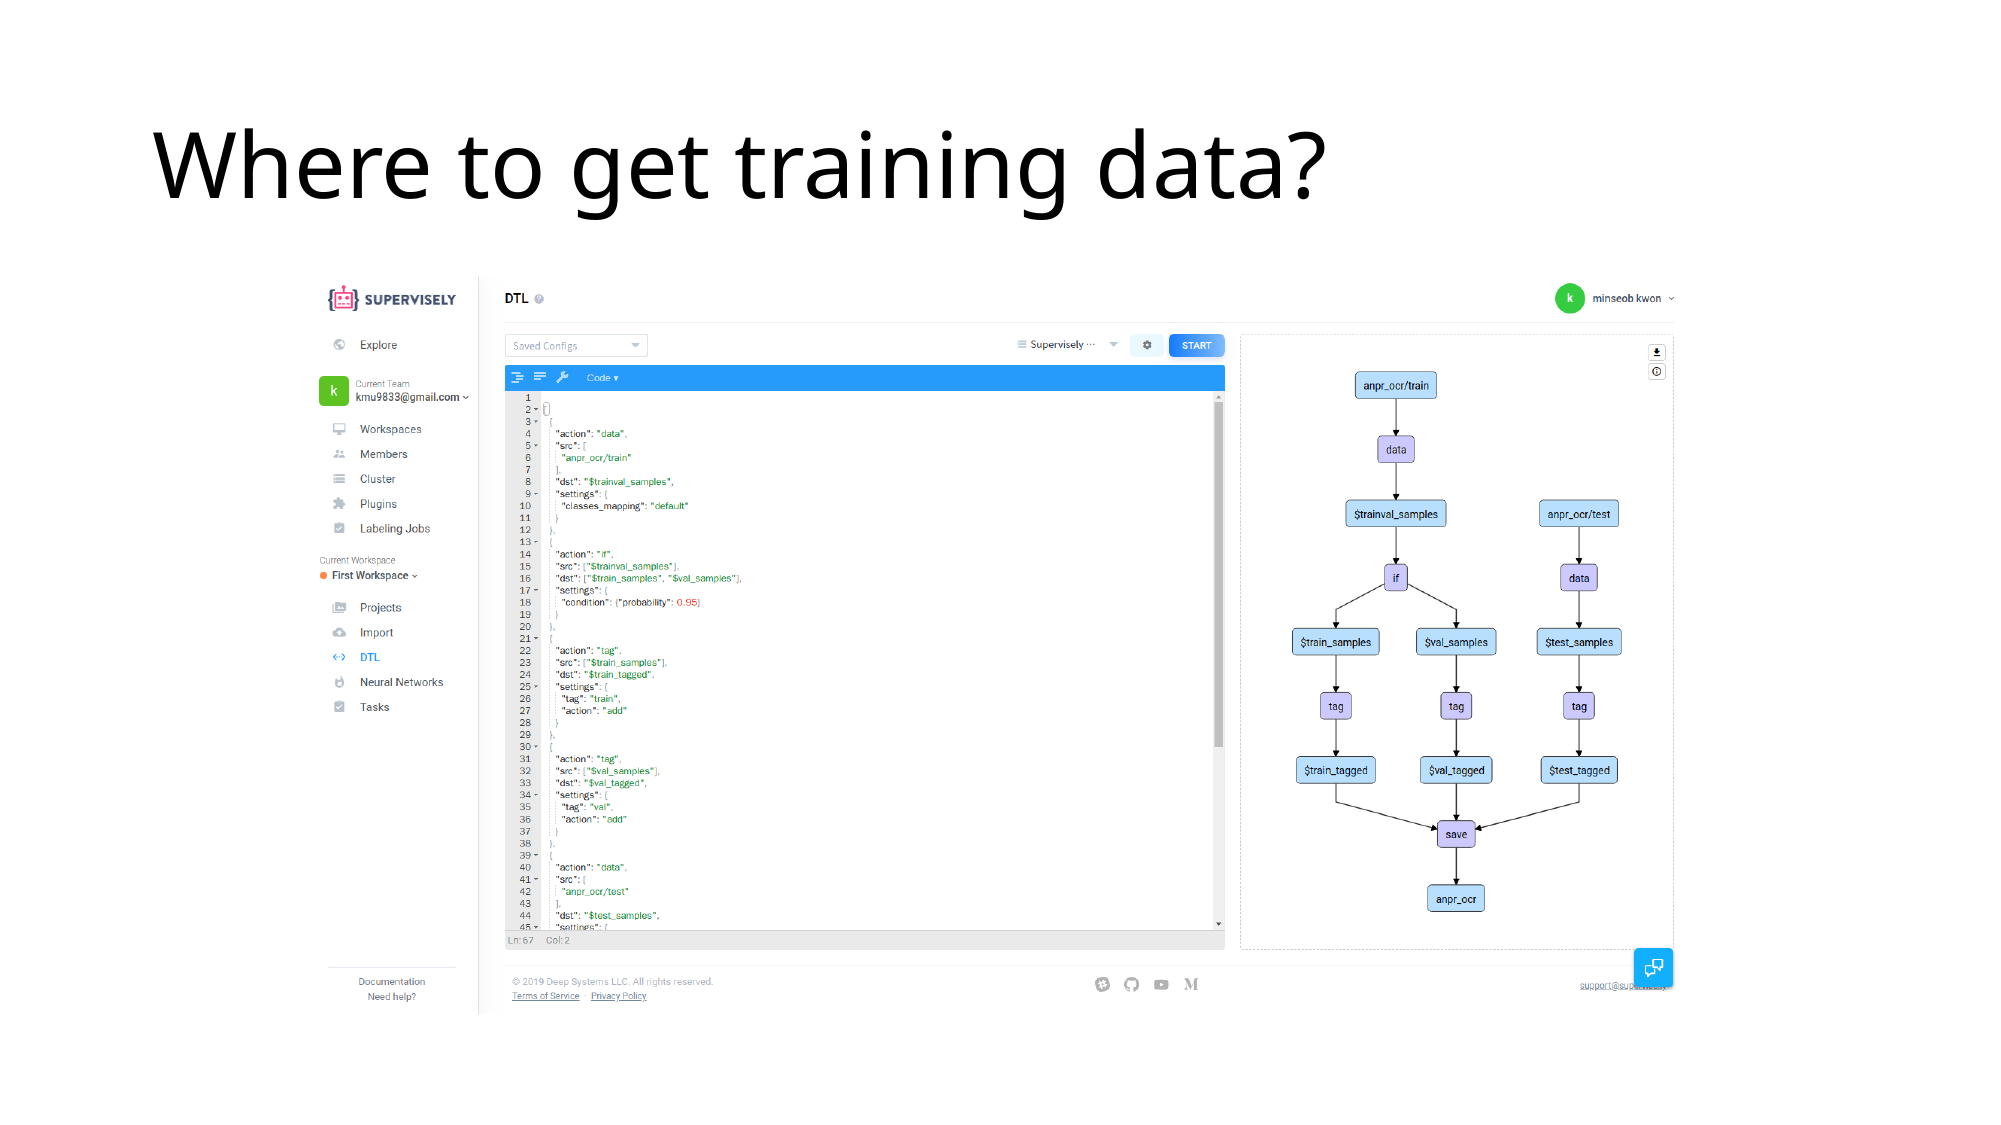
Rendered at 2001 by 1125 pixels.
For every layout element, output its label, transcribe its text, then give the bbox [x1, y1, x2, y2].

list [305, 277, 1695, 1014]
title Where to get training data? [137, 59, 1863, 278]
